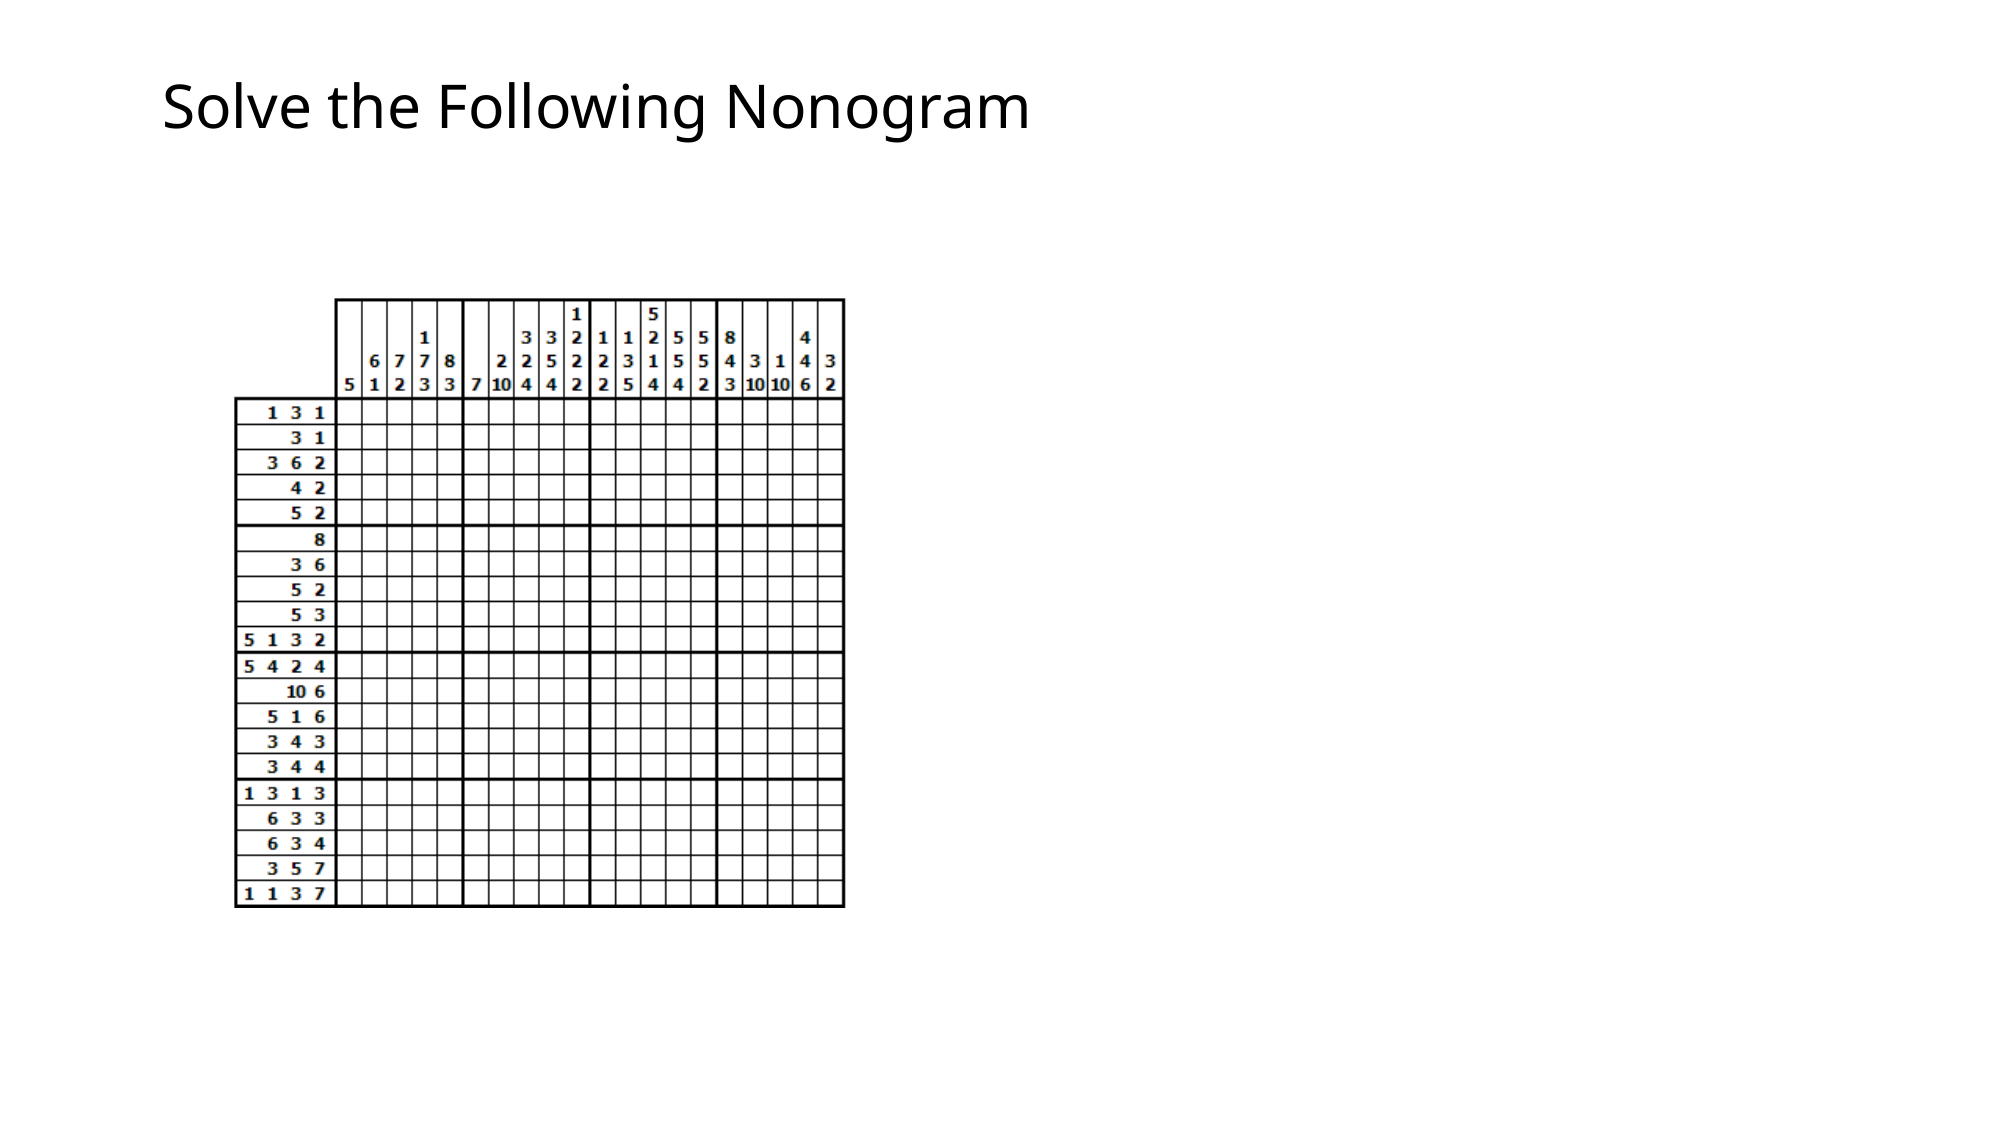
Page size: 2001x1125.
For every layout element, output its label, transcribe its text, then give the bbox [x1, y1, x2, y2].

title Solve the Following Nonogram [147, 68, 1723, 150]
picture [233, 297, 847, 908]
